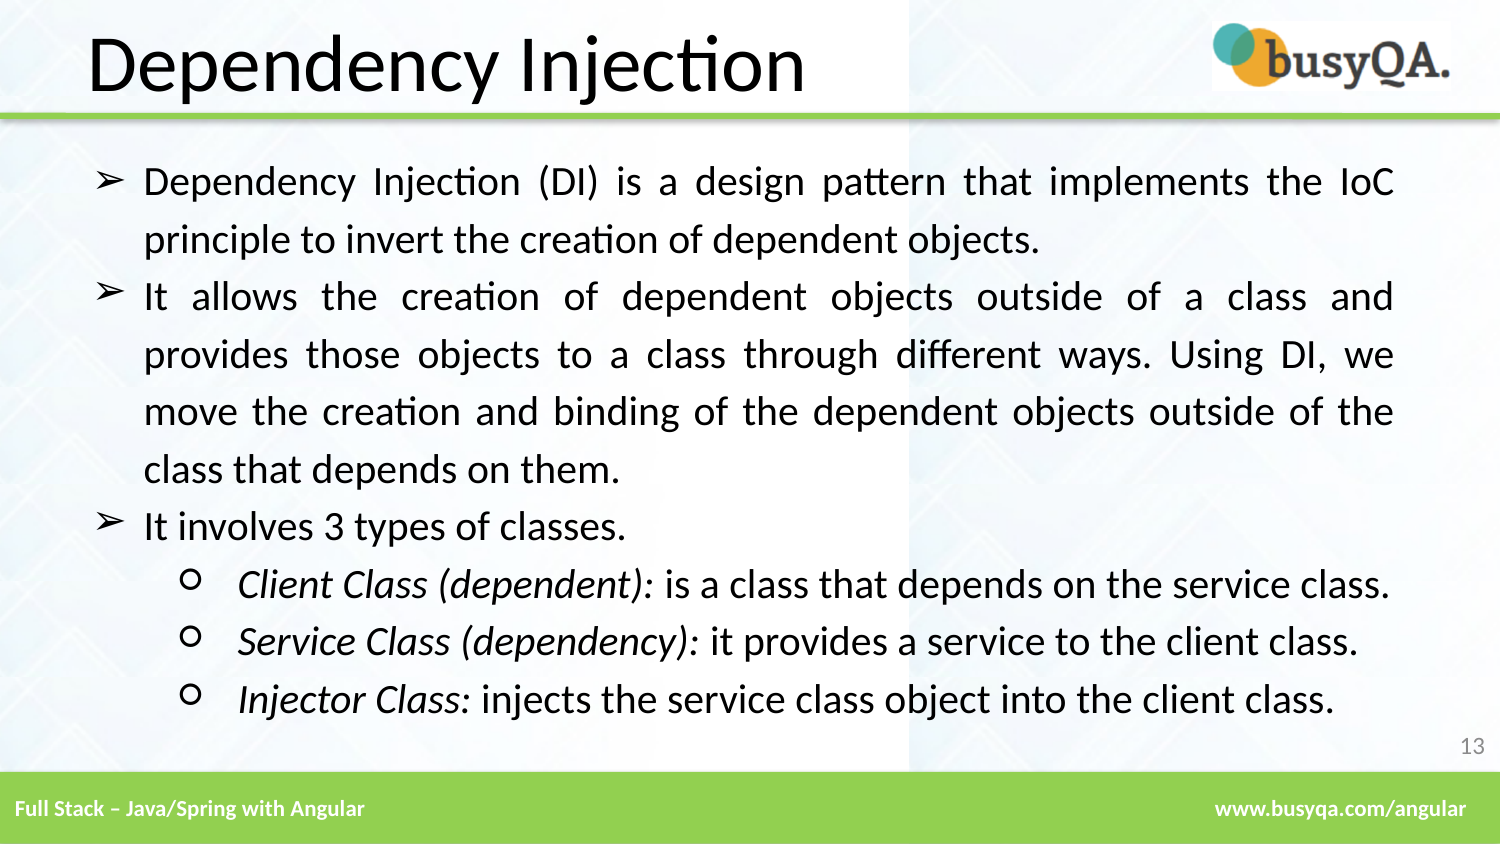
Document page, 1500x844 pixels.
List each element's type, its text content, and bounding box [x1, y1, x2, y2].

text_box Dependency Injection (DI) is a design pattern that implements the IoC principle to invert the creation of dependent objects. It allows the creation of dependent objects outside of a class and provides those objects to a class through different ways. Using DI, we move the creation and binding of the dependent objects outside of the class that depends on them. It involves 3 types of classes. Client Class (dependent): is a class that depends on the service class. Service Class (dependency): it provides a service to the client class. Injector Class: injects the service class object into the client class. [72, 139, 1410, 728]
text_box Dependency Injection [72, 8, 885, 110]
picture [0, 0, 1500, 113]
picture [0, 119, 1500, 771]
